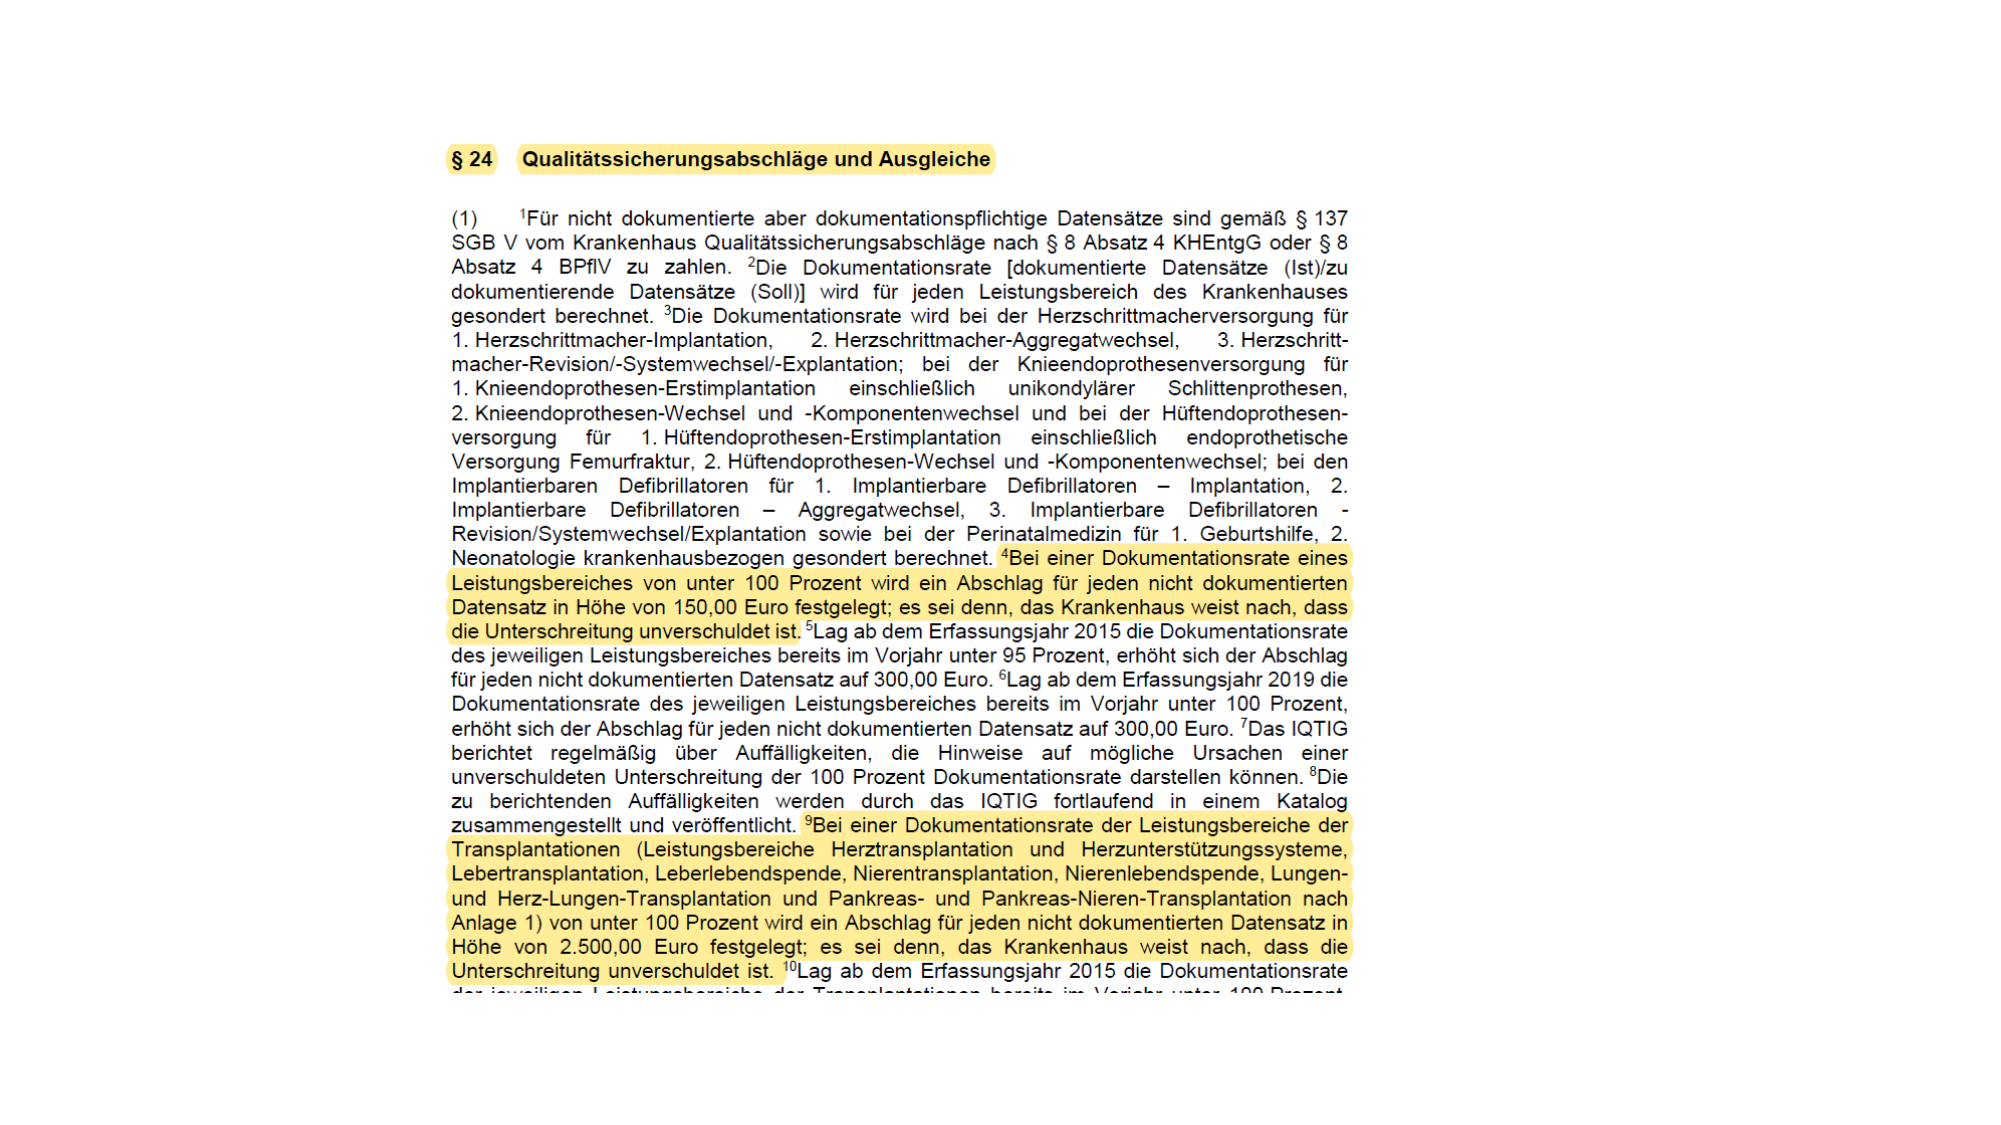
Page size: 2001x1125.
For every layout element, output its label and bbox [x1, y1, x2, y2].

picture [430, 125, 1372, 994]
